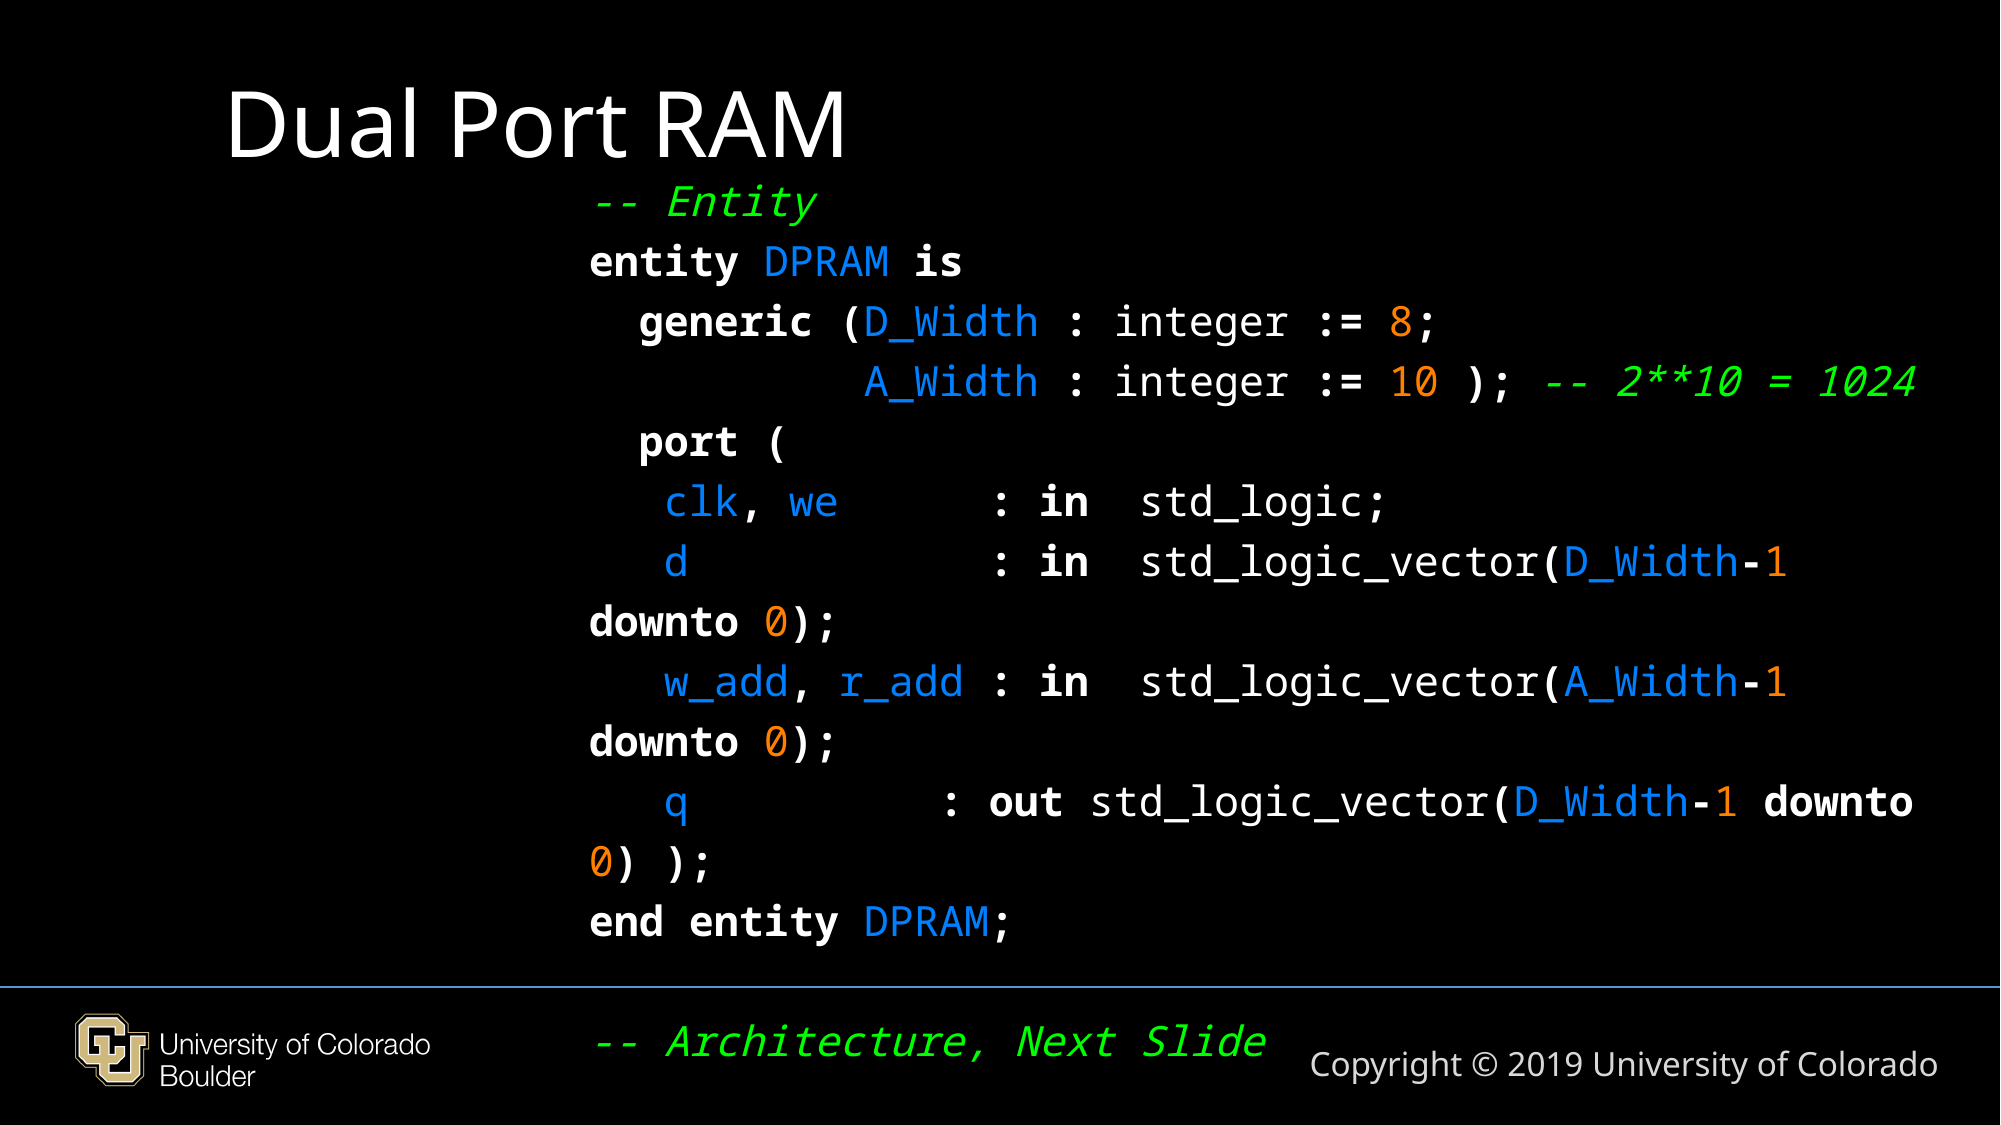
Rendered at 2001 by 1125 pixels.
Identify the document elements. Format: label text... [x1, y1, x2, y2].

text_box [1294, 1010, 2000, 1118]
text_box Dual Port RAM [137, 59, 1863, 196]
text_box -- Entity entity DPRAM is generic (D_Width : integer := 8; A_Width : integer := 10 ); -- 2**10 = 1024 port ( clk, we : in std_logic; d : in std_logic_vector(D_Width-1 downto 0); w_add, r_add : in std_logic_vector(A_Width-1 downto 0); q : out std_logic_vector(D_Width-1 downto 0) ); end entity DPRAM; -- Architecture, Next Slide [573, 157, 1970, 930]
picture [62, 1007, 458, 1105]
